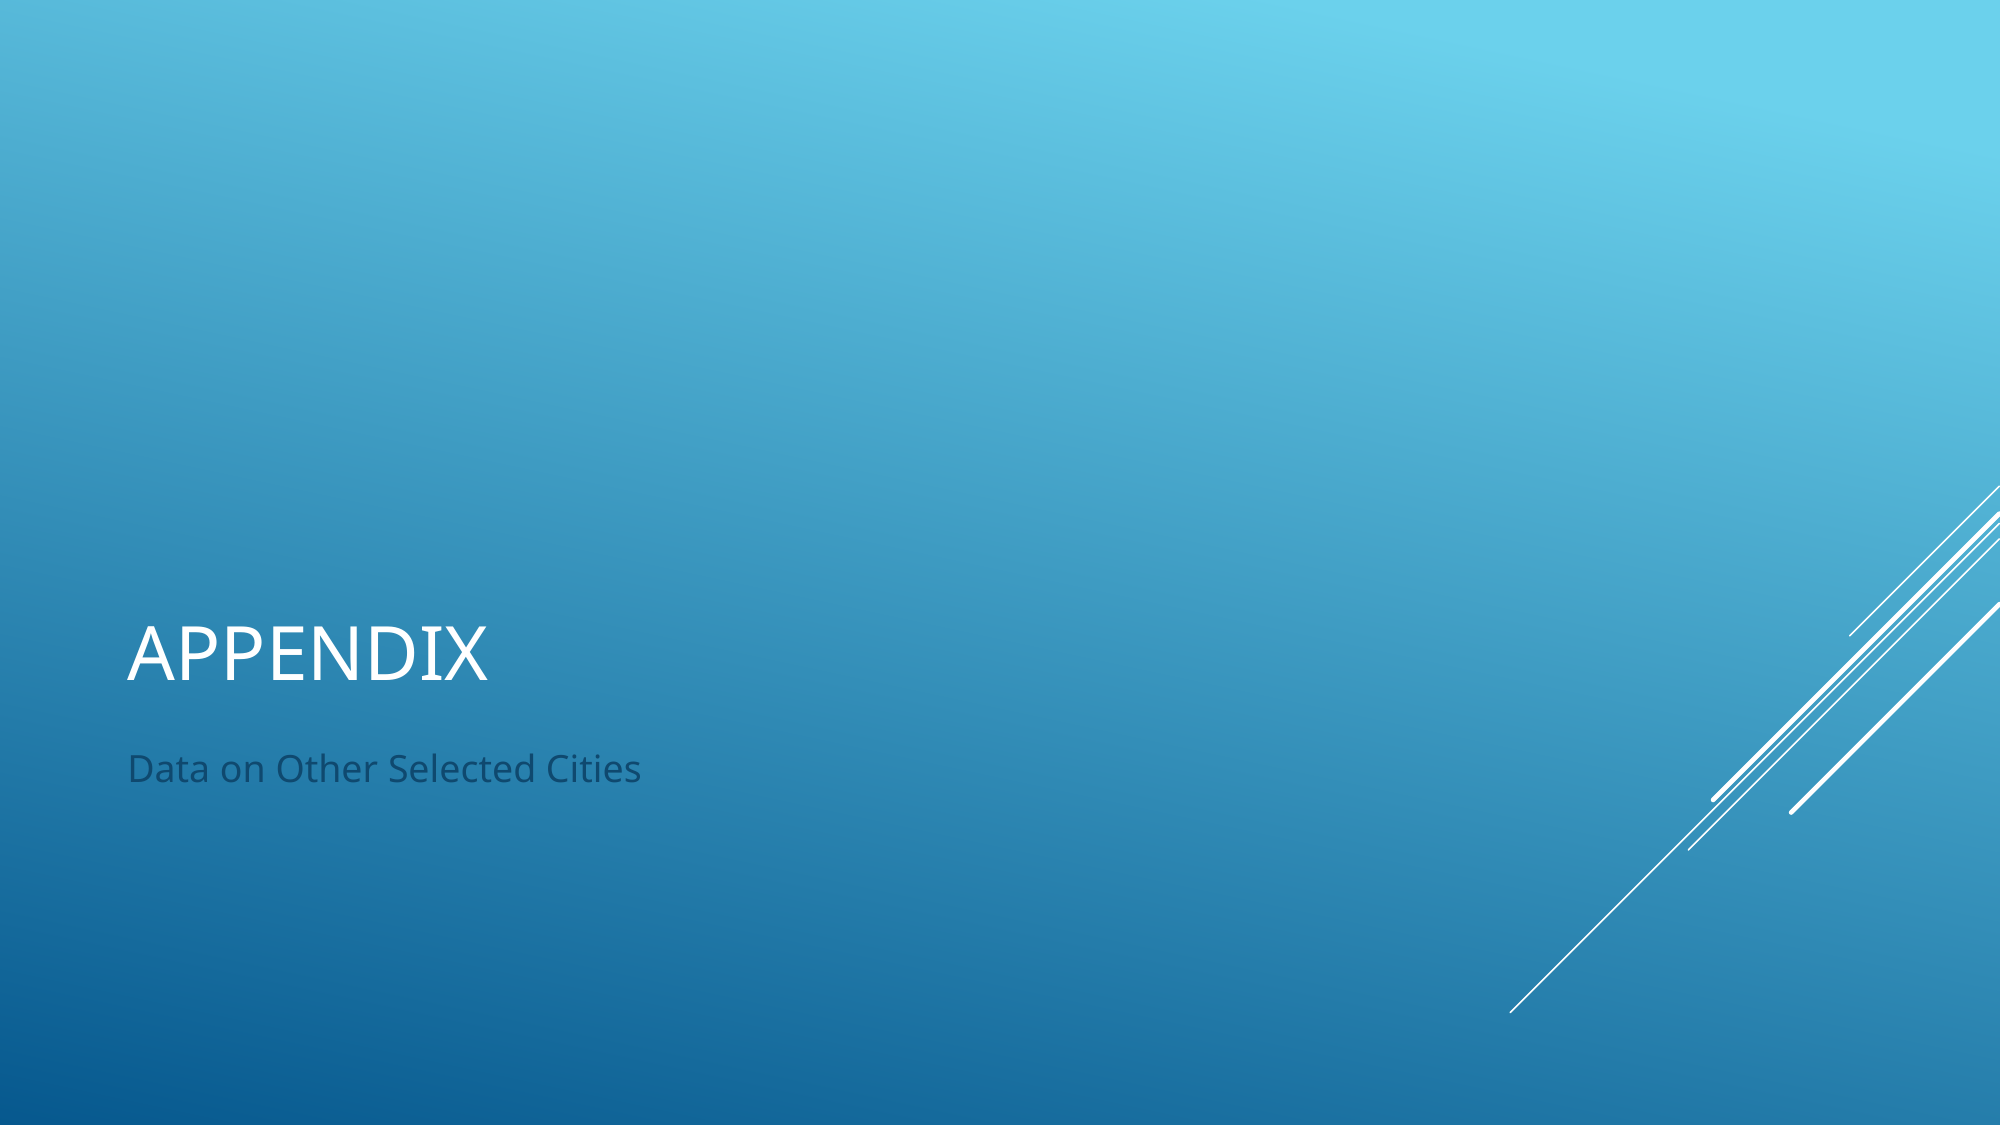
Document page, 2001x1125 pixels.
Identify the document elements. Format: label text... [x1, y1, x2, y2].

title Appendix [112, 329, 1513, 704]
list Data on Other Selected Cities [112, 737, 1513, 984]
